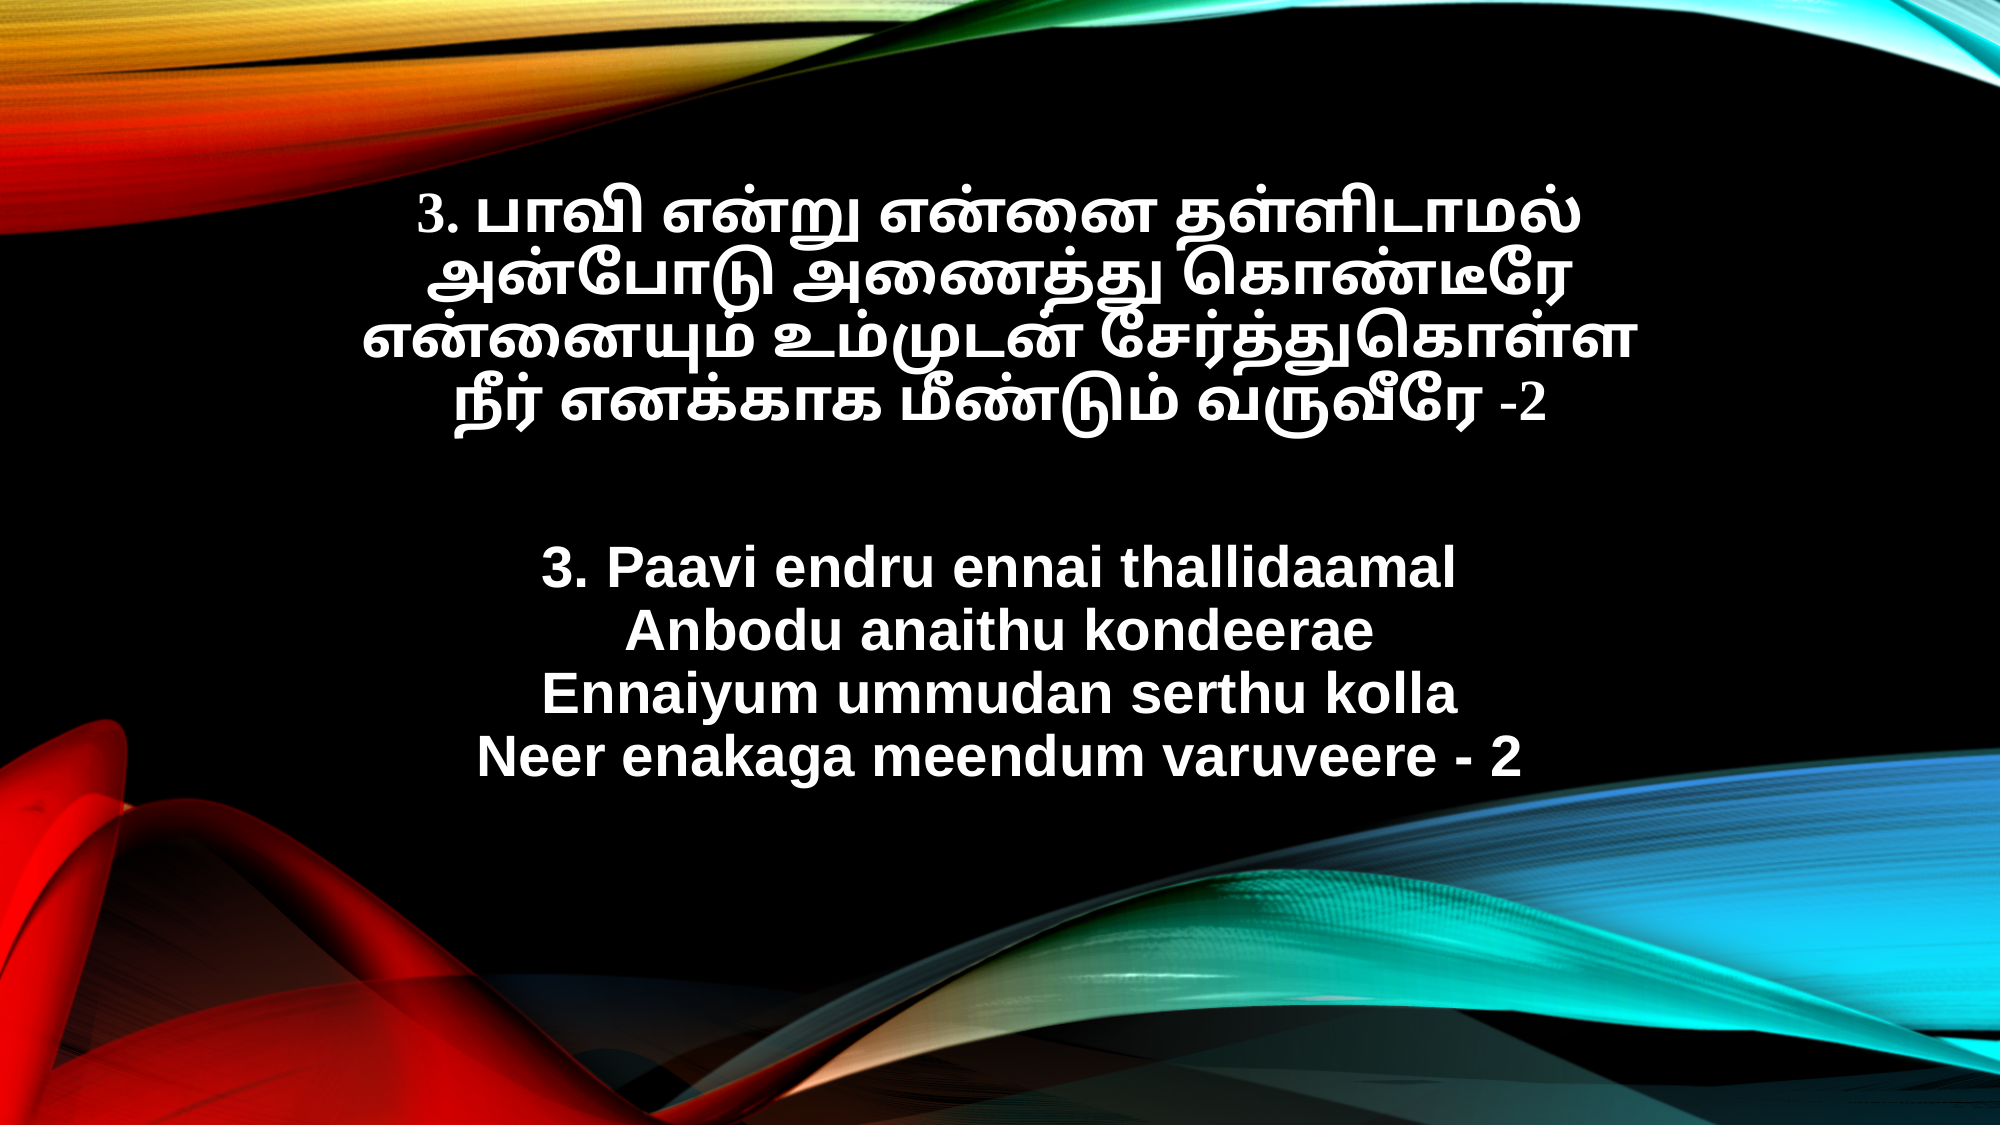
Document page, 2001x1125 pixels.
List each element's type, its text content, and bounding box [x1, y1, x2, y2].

subtitle 3. பாவி என்று என்னை தள்ளிடாமல் அன்போடு அணைத்து கொண்டீரே என்னையும் உம்முடன் சேர்த்துகொள்ள நீர் எனக்காக மீண்டும் வருவீரே -2 3. Paavi endru ennai thallidaamal Anbodu anaithu kondeerae Ennaiyum ummudan serthu kolla Neer enakaga meendum varuveere - 2 [0, 0, 2000, 1125]
